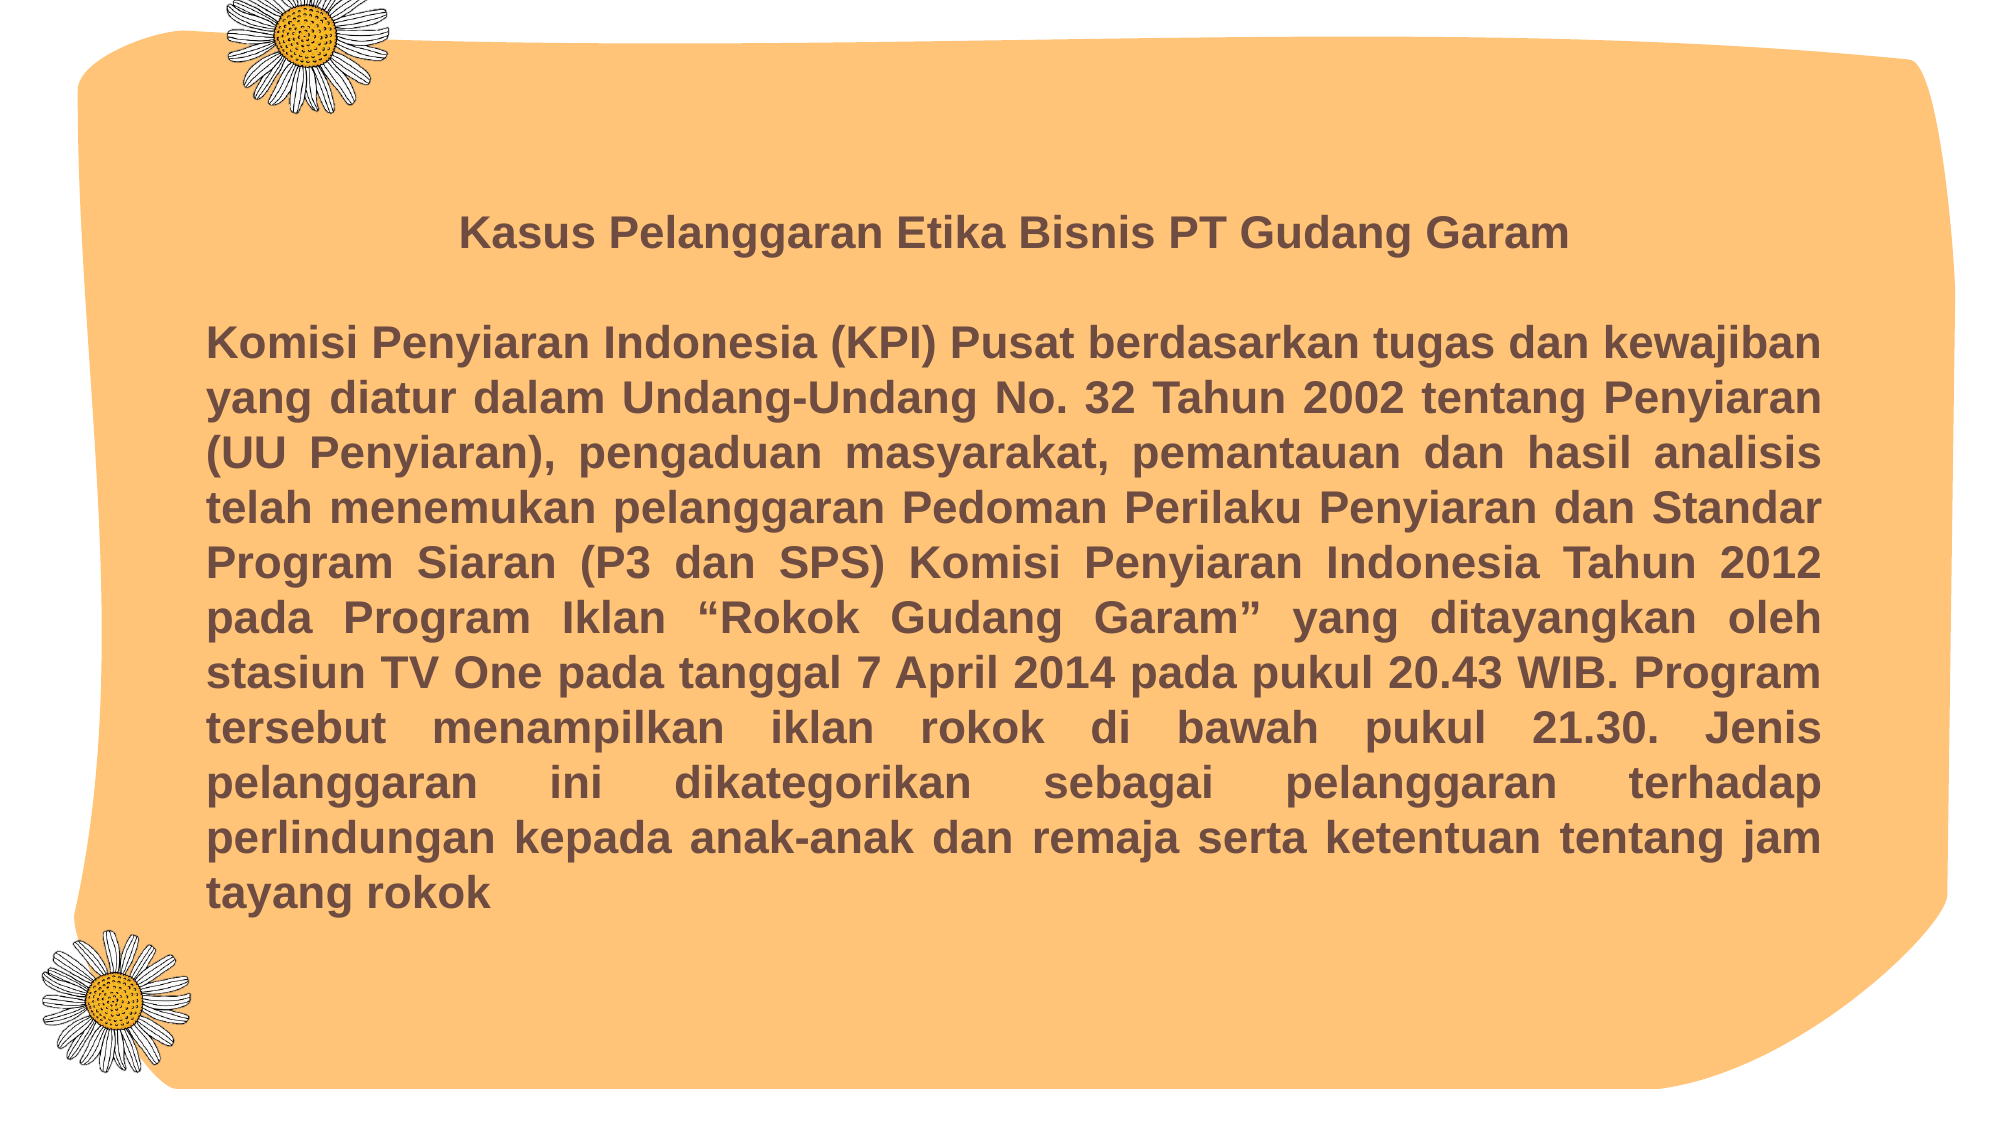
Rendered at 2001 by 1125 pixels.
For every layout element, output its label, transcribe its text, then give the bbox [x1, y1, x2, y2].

picture [207, 0, 408, 139]
text_box [75, 30, 1956, 1010]
text_box Kasus Pelanggaran Etika Bisnis PT Gudang Garam Komisi Penyiaran Indonesia (KPI) Pusat berdasarkan tugas dan kewajiban yang diatur dalam Undang-Undang No. 32 Tahun 2002 tentang Penyiaran (UU Penyiaran), pengaduan masyarakat, pemantauan dan hasil analisis telah menemukan pelanggaran Pedoman Perilaku Penyiaran dan Standar Program Siaran (P3 dan SPS) Komisi Penyiaran Indonesia Tahun 2012 pada Program Iklan “Rokok Gudang Garam” yang ditayangkan oleh stasiun TV One pada tanggal 7 April 2014 pada pukul 20.43 WIB. Program tersebut menampilkan iklan rokok di bawah pukul 21.30. Jenis pelanggaran ini dikategorikan sebagai pelanggaran terhadap perlindungan kepada anak-anak dan remaja serta ketentuan tentang jam tayang rokok [190, 195, 1839, 1091]
picture [24, 911, 208, 1095]
